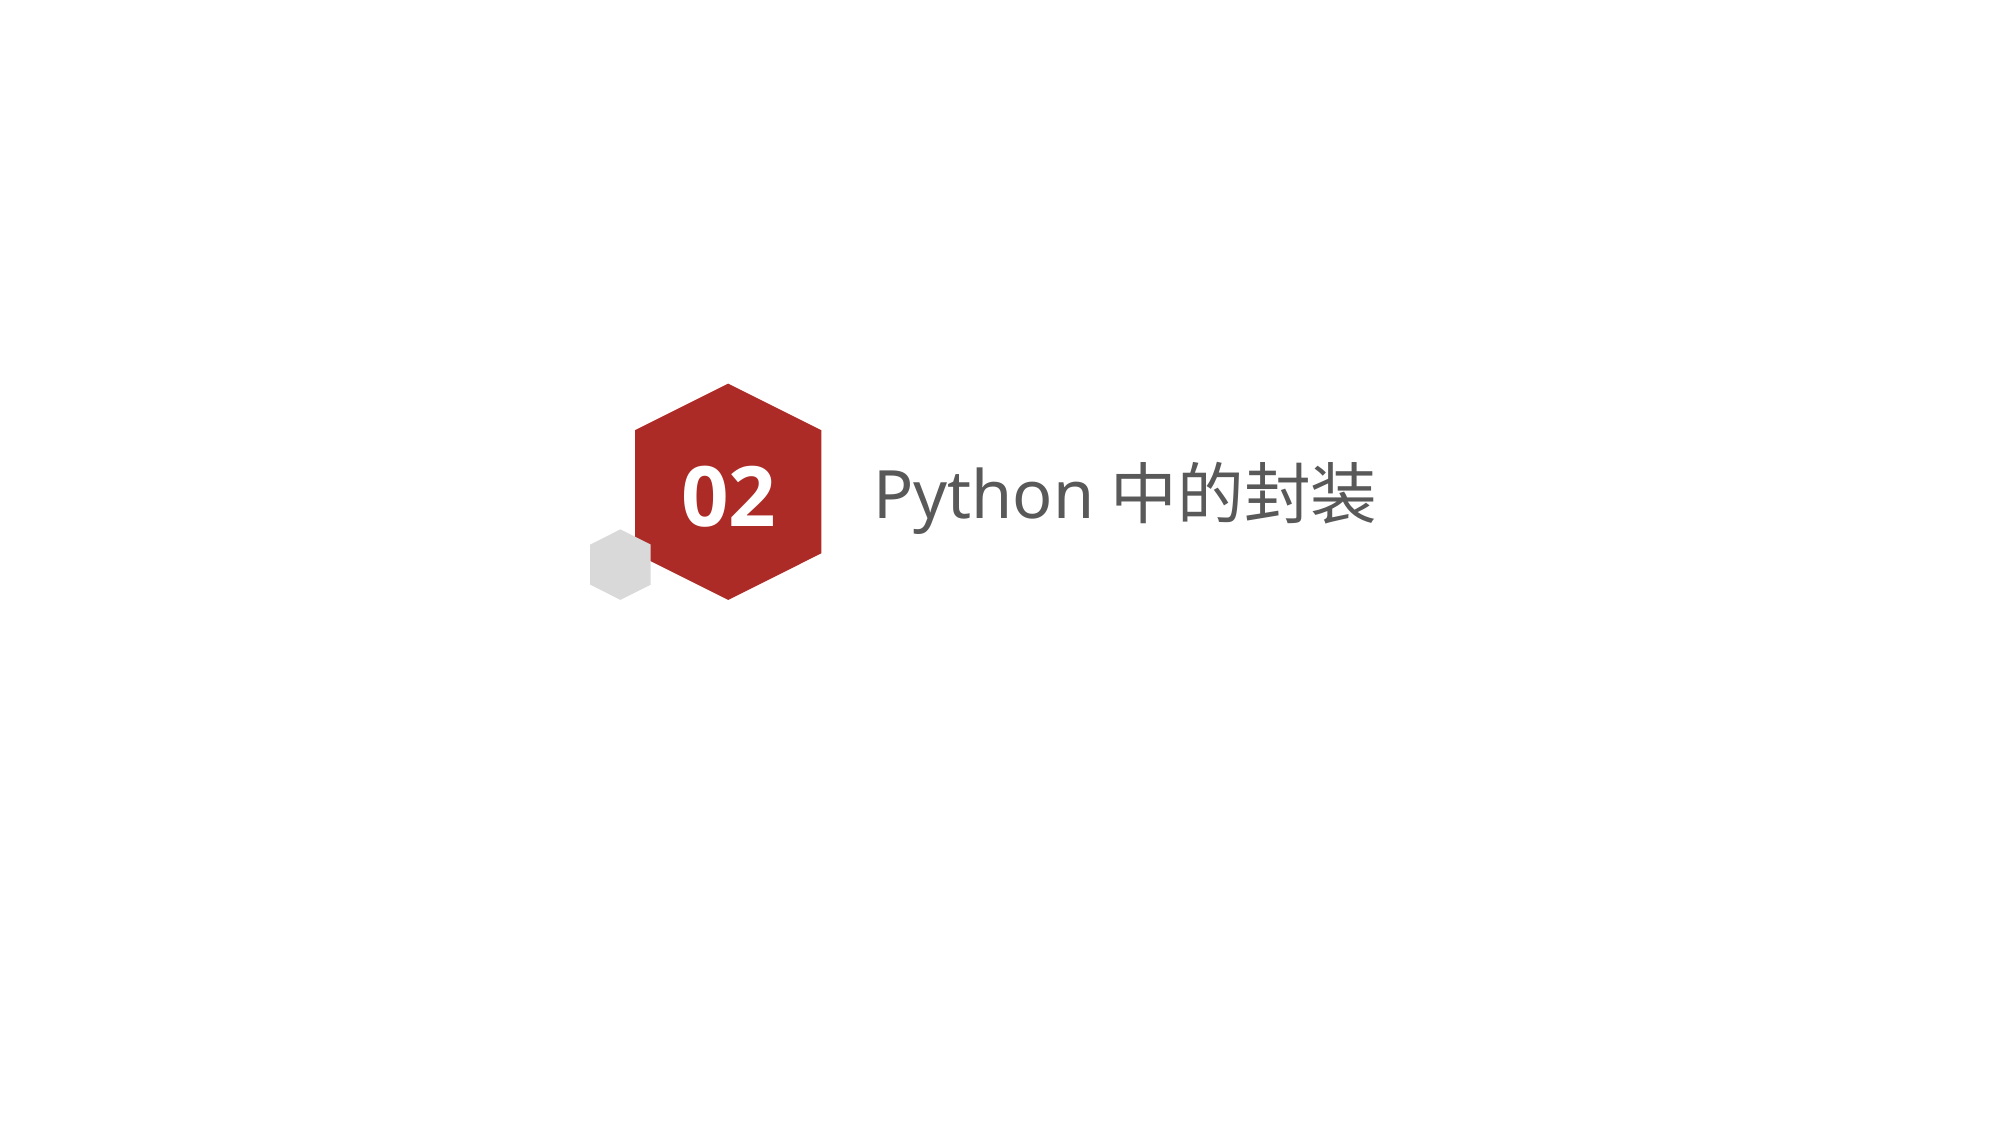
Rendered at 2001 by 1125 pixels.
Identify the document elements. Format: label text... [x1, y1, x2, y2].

list 02 [636, 404, 822, 594]
title Python中的封装 [858, 453, 1950, 672]
